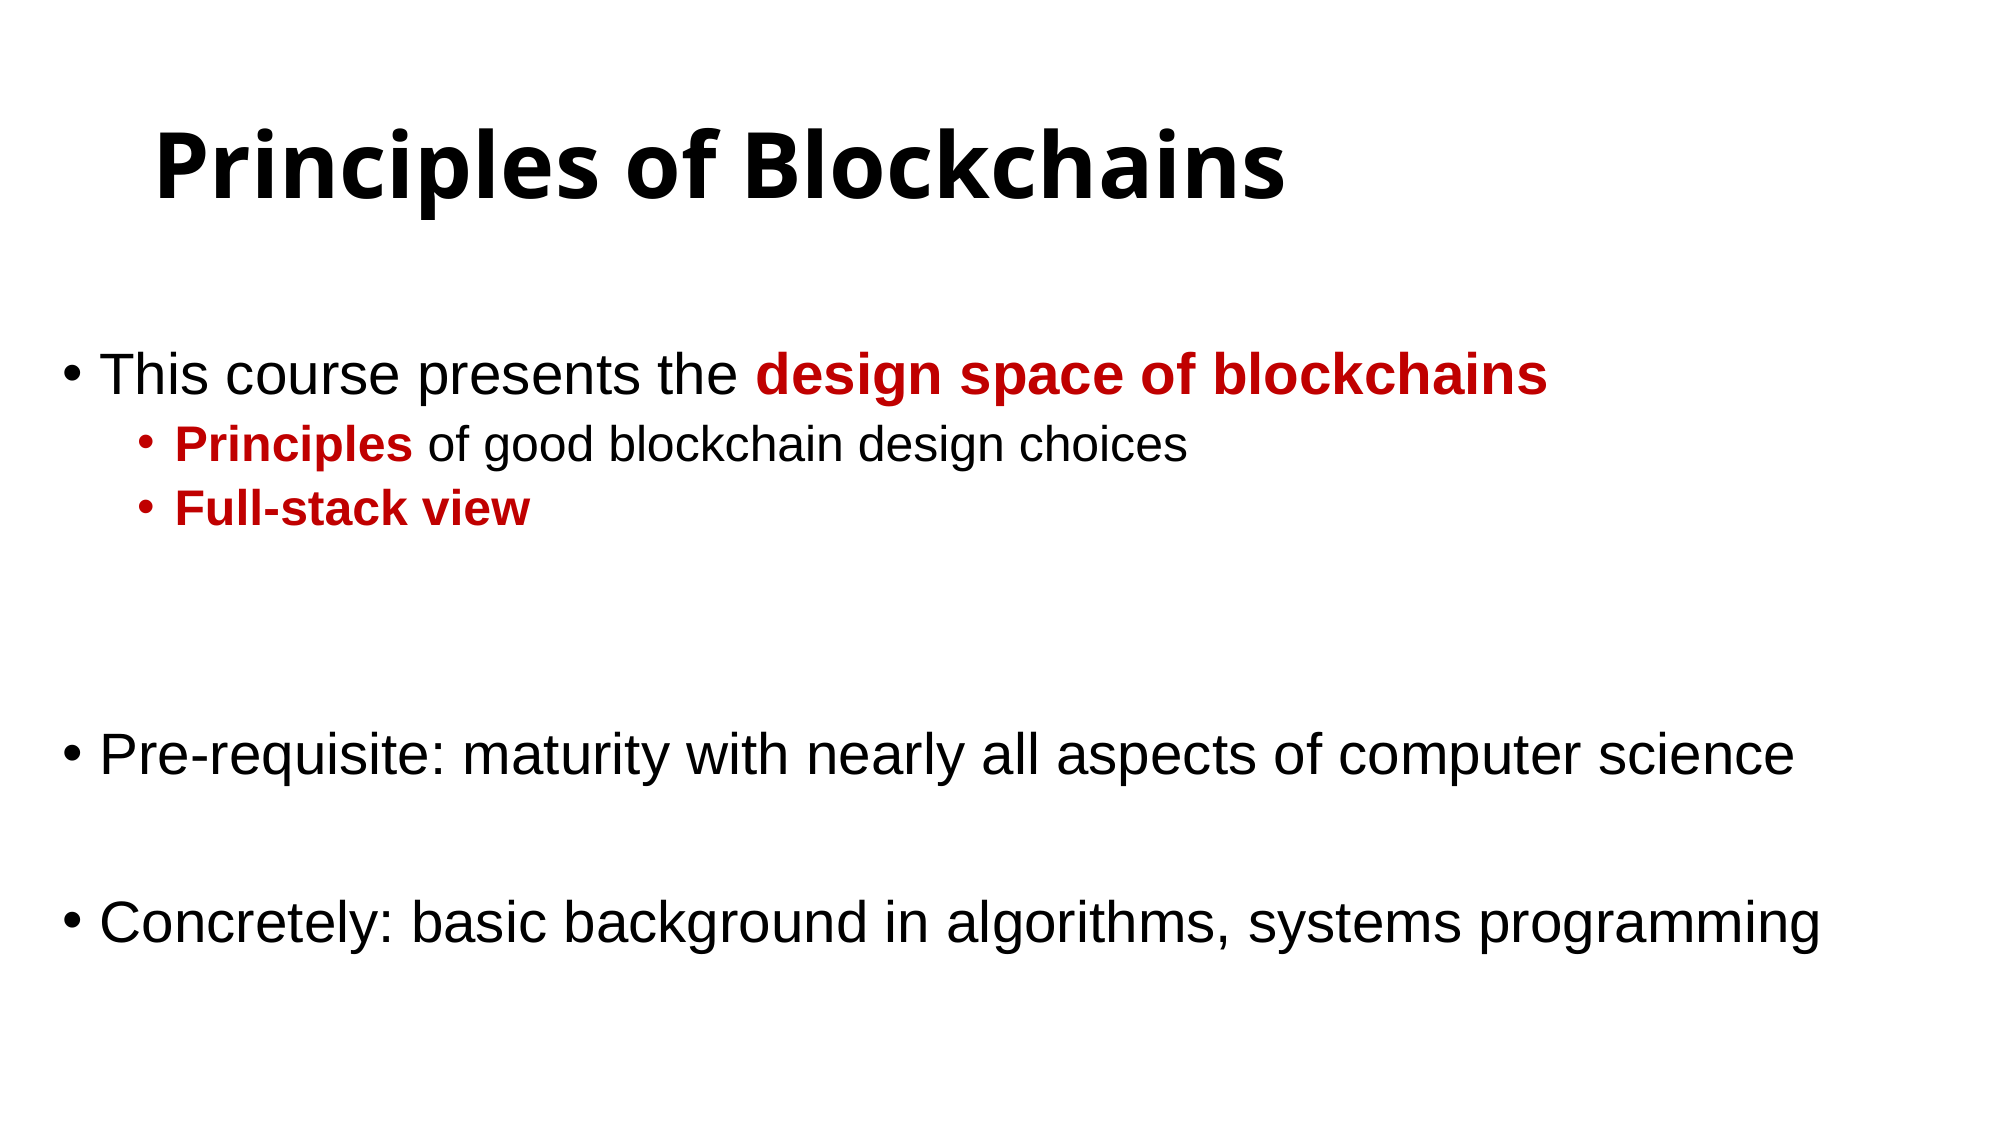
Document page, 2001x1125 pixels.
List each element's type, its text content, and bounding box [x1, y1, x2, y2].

list This course presents the design space of blockchains Principles of good blockchain design choices Full-stack view Pre-requisite: maturity with nearly all aspects of computer science Concretely: basic background in algorithms, systems programming [47, 336, 2000, 1125]
title Principles of Blockchains [137, 59, 1863, 278]
